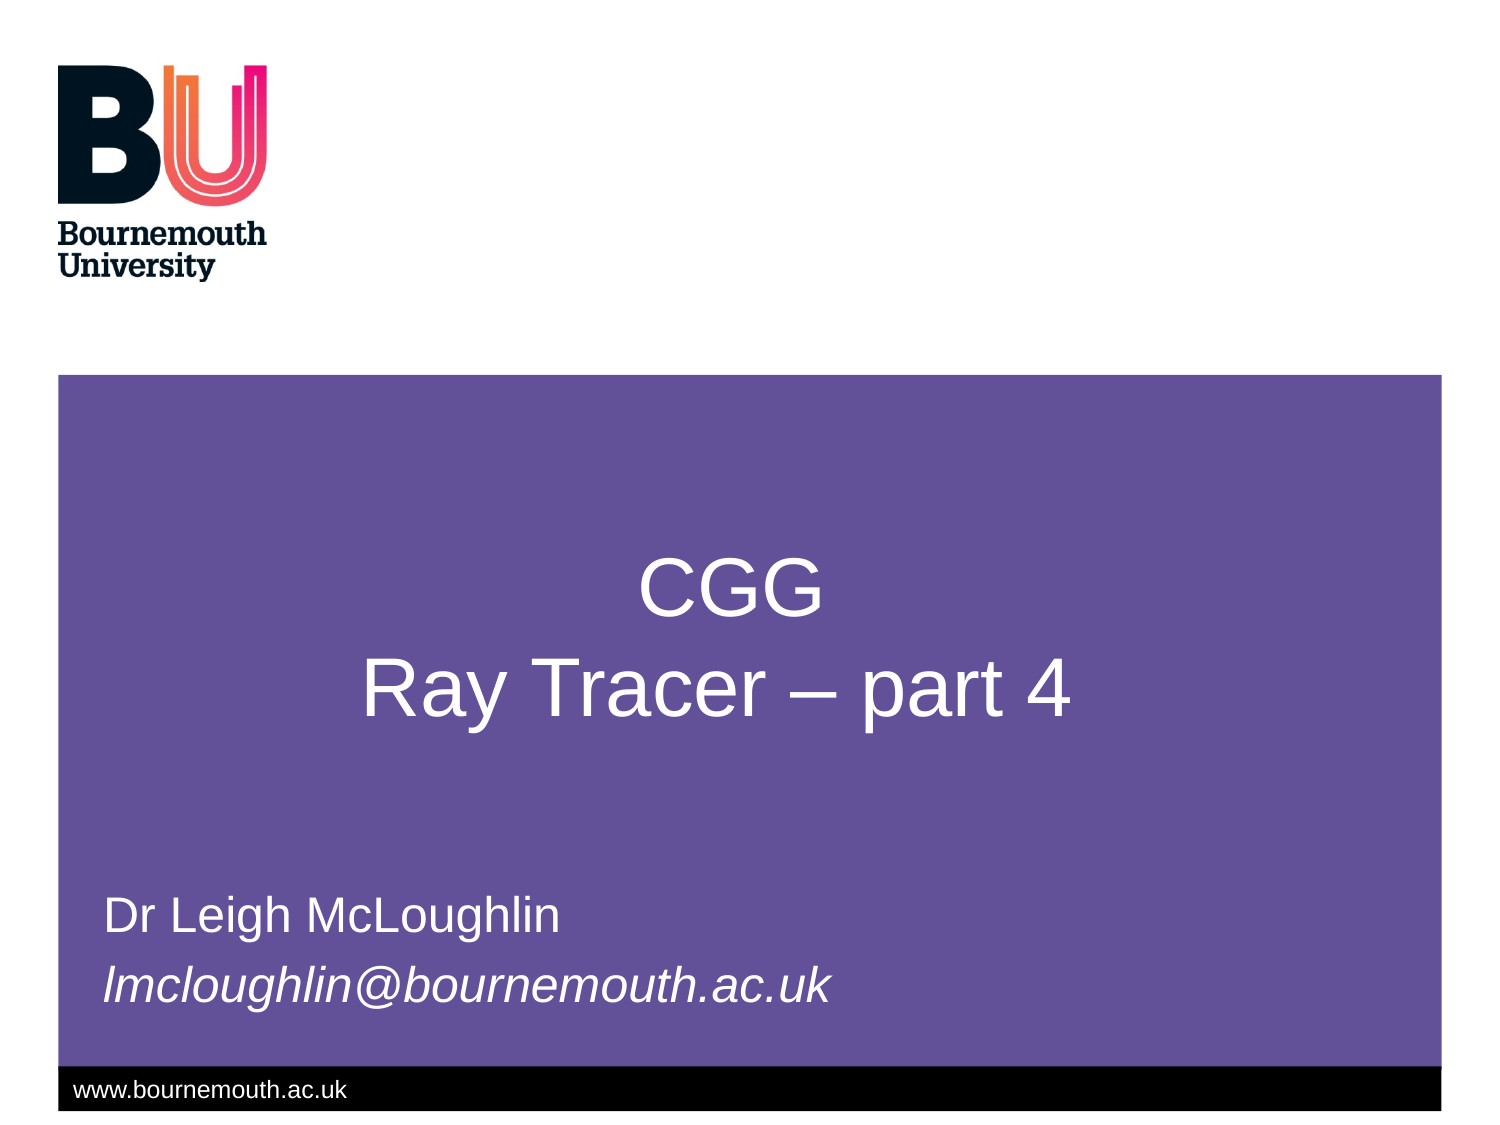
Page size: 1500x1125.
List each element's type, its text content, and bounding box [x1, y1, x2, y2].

picture [58, 58, 274, 282]
subtitle Dr Leigh McLoughlin lmcloughlin@bournemouth.ac.uk [58, 874, 1377, 1013]
title CGG Ray Tracer – part 4 [58, 441, 1377, 826]
